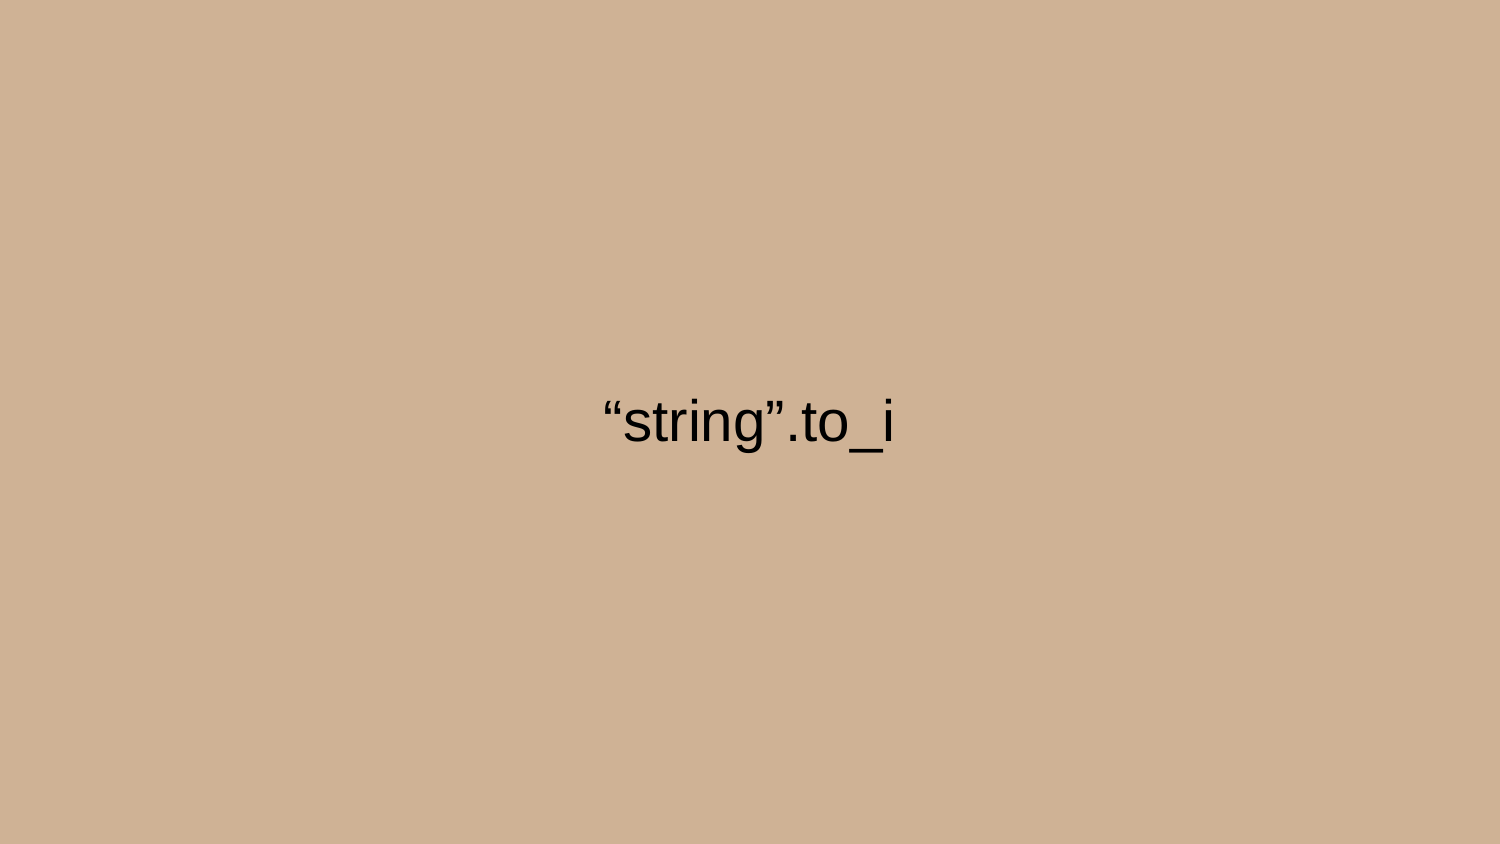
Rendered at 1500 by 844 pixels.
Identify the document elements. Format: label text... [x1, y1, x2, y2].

text_box “string”.to_i [0, 375, 1500, 461]
